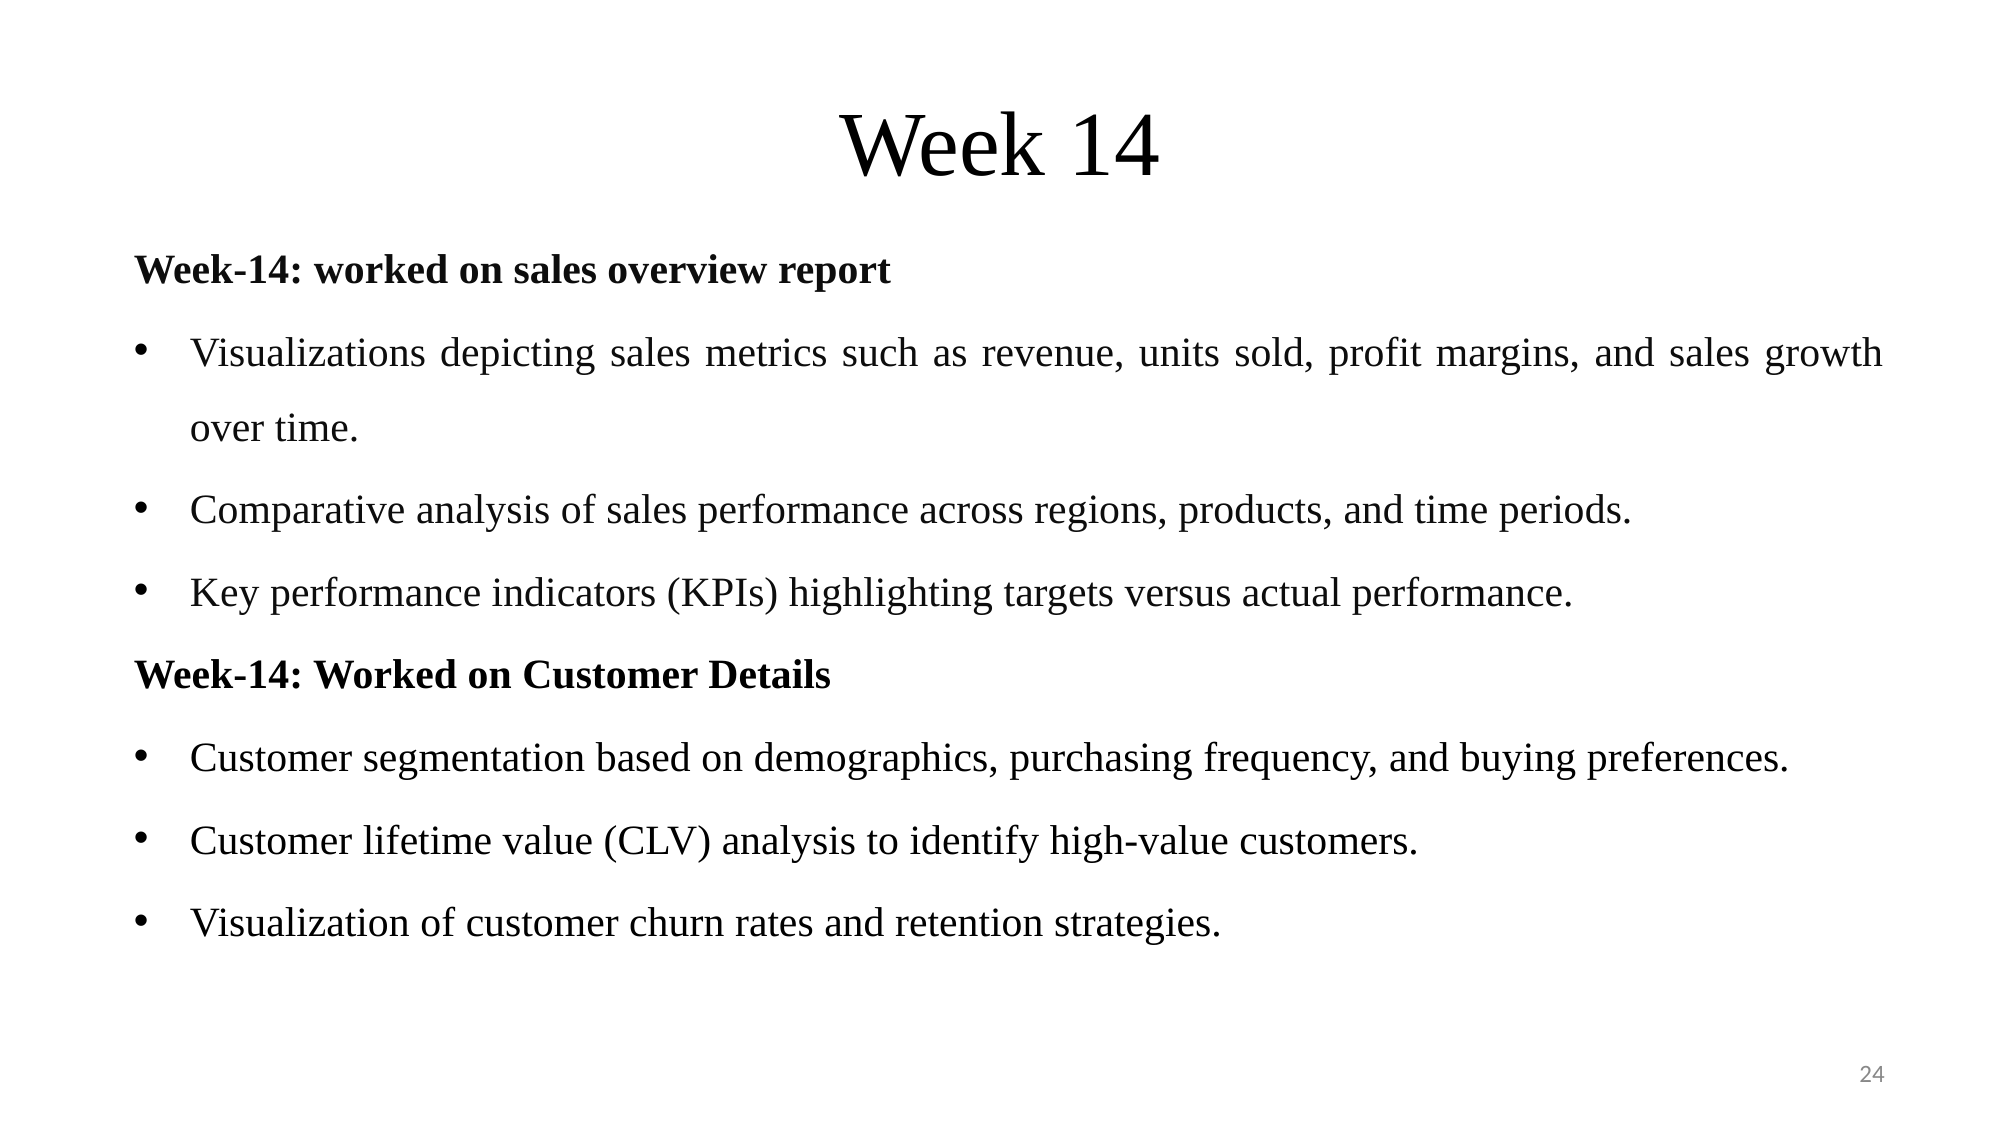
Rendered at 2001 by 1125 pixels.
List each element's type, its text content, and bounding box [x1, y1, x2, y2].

list Week-14: worked on sales overview report Visualizations depicting sales metrics such as revenue, units sold, profit margins, and sales growth over time. Comparative analysis of sales performance across regions, products, and time periods. Key performance indicators (KPIs) highlighting targets versus actual performance. Week-14: Worked on Customer Details Customer segmentation based on demographics, purchasing frequency, and buying preferences. Customer lifetime value (CLV) analysis to identify high-value customers. Visualization of customer churn rates and retention strategies. [99, 209, 1900, 1043]
title Week 14 [99, 45, 1900, 209]
slide_number 24 [1433, 1042, 1900, 1103]
